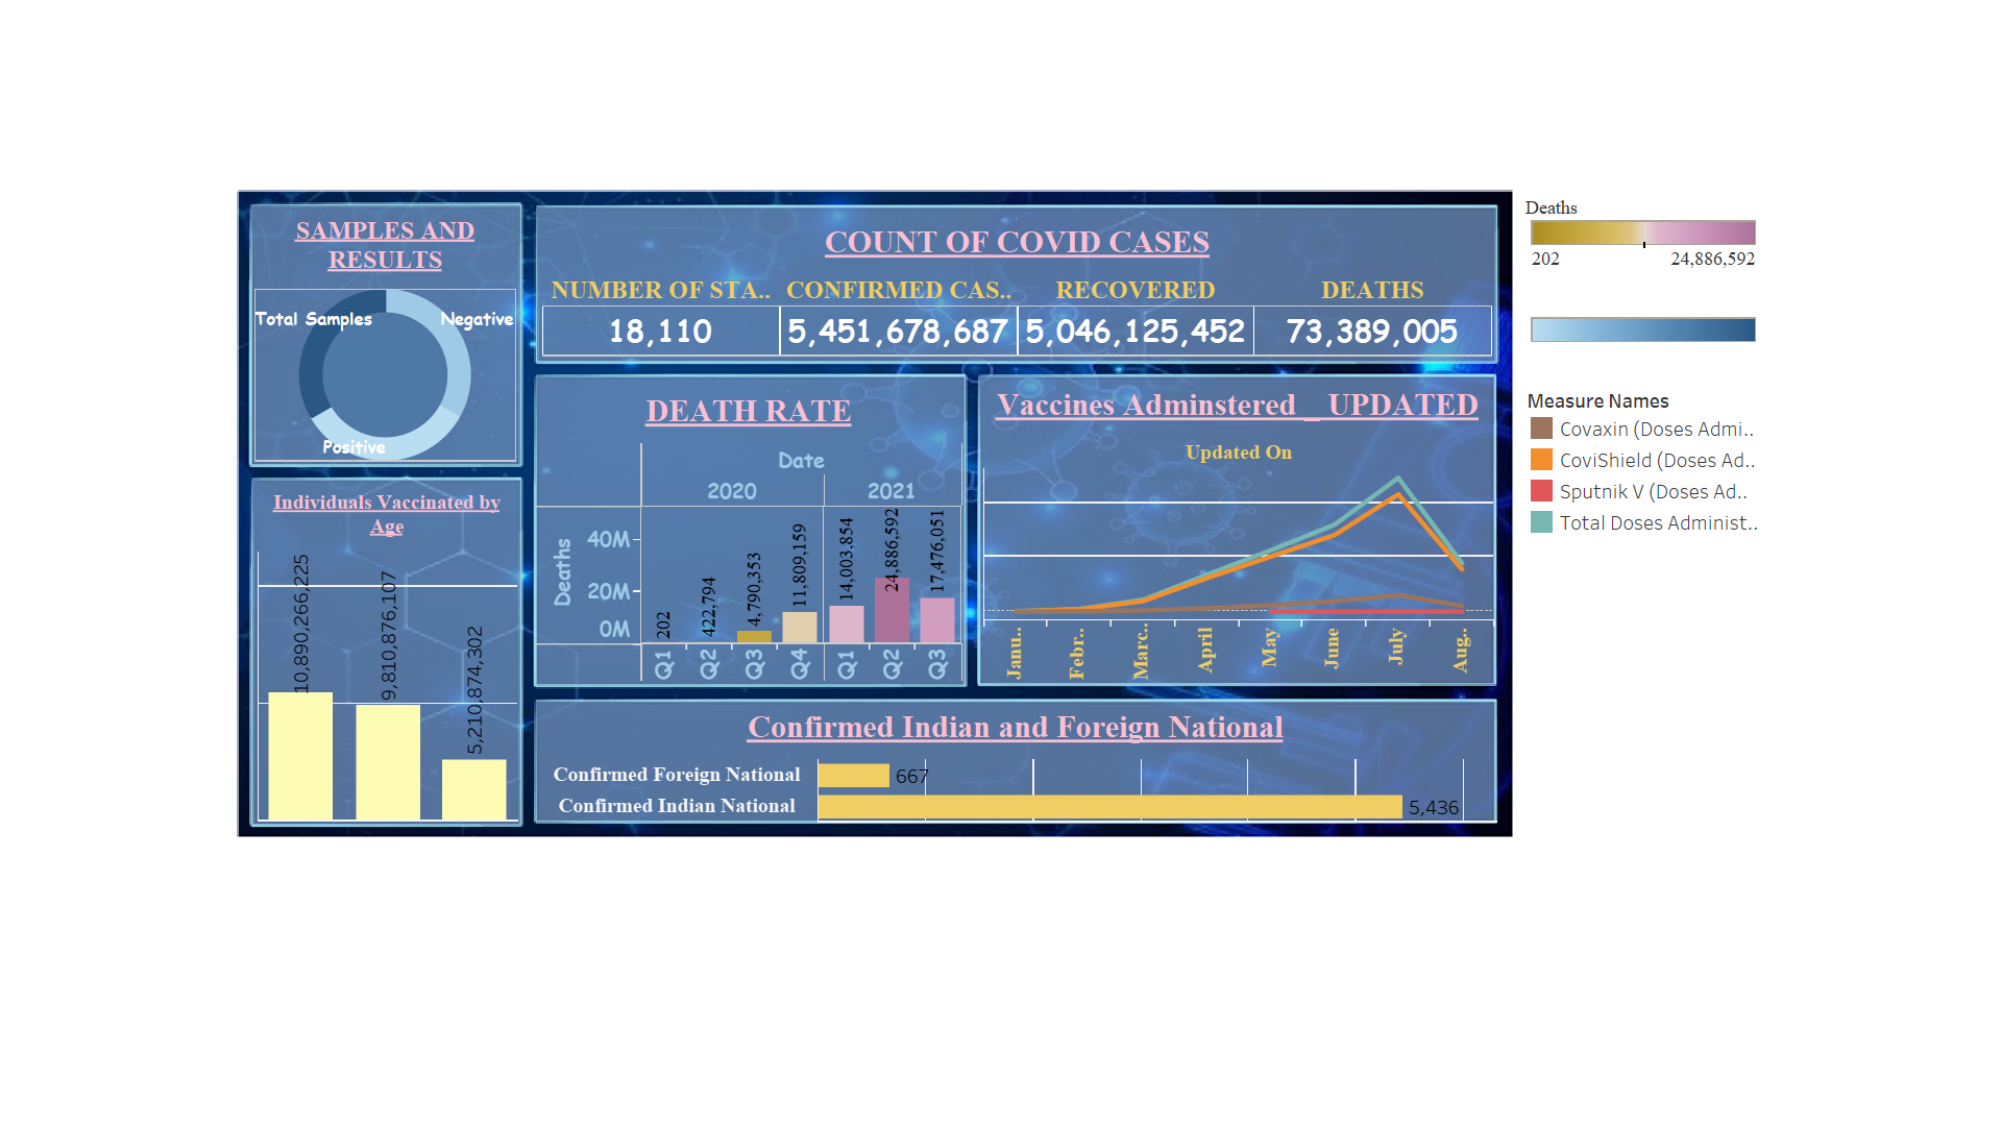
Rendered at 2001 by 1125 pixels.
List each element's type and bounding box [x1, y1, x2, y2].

picture [218, 171, 1782, 954]
